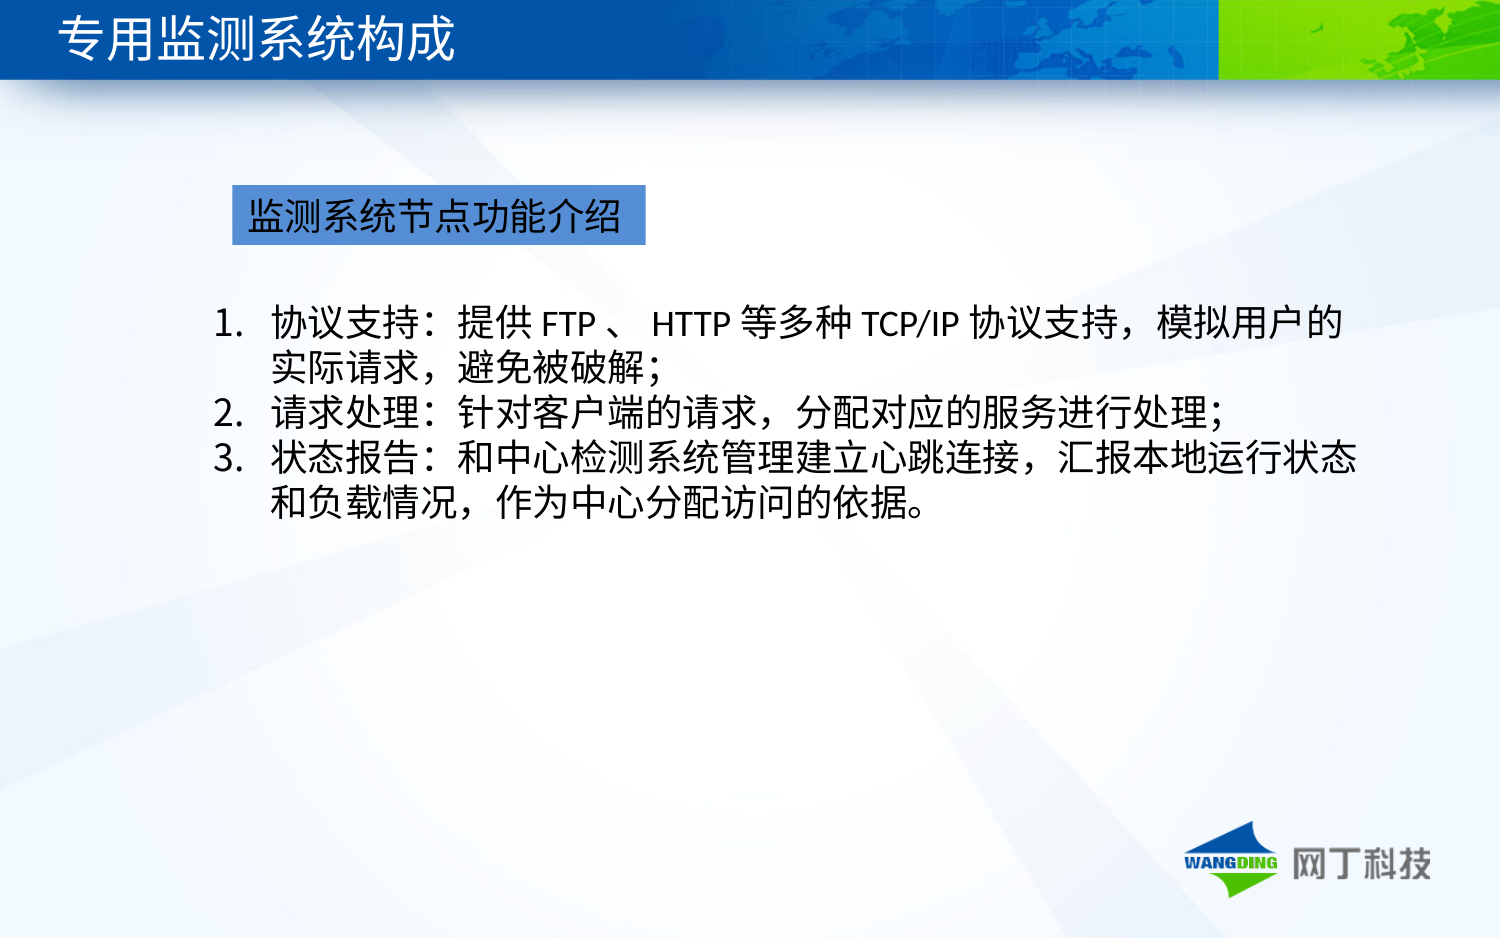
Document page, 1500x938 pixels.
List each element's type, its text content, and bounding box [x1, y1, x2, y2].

text_box 协议支持：提供FTP、HTTP等多种TCP/IP协议支持，模拟用户的实际请求，避免被破解； 请求处理：针对客户端的请求，分配对应的服务进行处理； 状态报告：和中心检测系统管理建立心跳连接，汇报本地运行状态和负载情况，作为中心分配访问的依据。 [123, 291, 1376, 577]
picture [0, 0, 1500, 938]
text_box 监测系统节点功能介绍 [232, 185, 646, 245]
text_box 专用监测系统构成 [41, 0, 821, 75]
